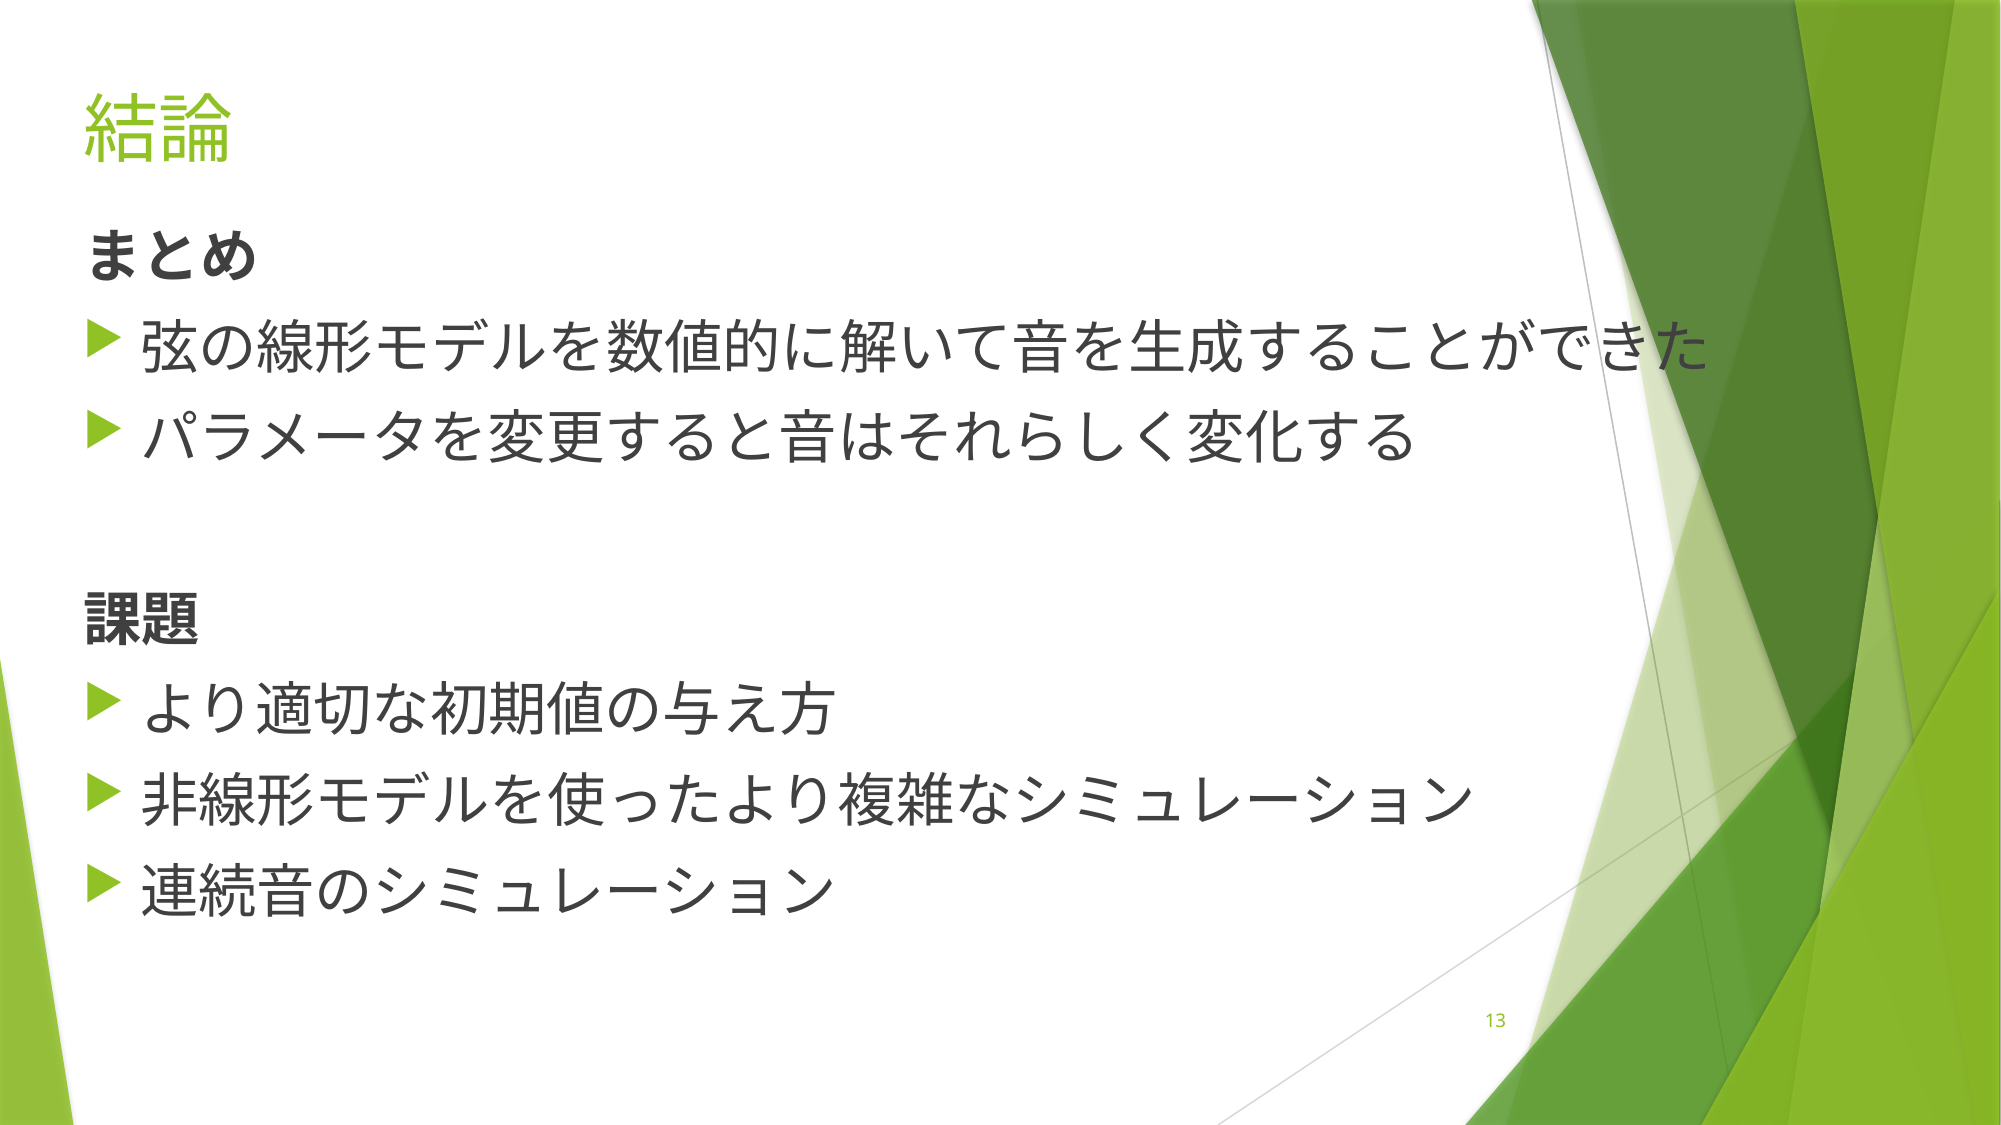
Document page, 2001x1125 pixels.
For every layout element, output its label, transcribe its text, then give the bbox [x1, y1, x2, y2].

list まとめ 弦の線形モデルを数値的に解いて音を生成することができた パラメータを変更すると音はそれらしく変化する 課題 より適切な初期値の与え方 非線形モデルを使ったより複雑なシミュレーション 連続音のシミュレーション [68, 211, 1748, 1099]
title 結論 [68, 74, 1479, 183]
slide_number 13 [1409, 991, 1522, 1051]
